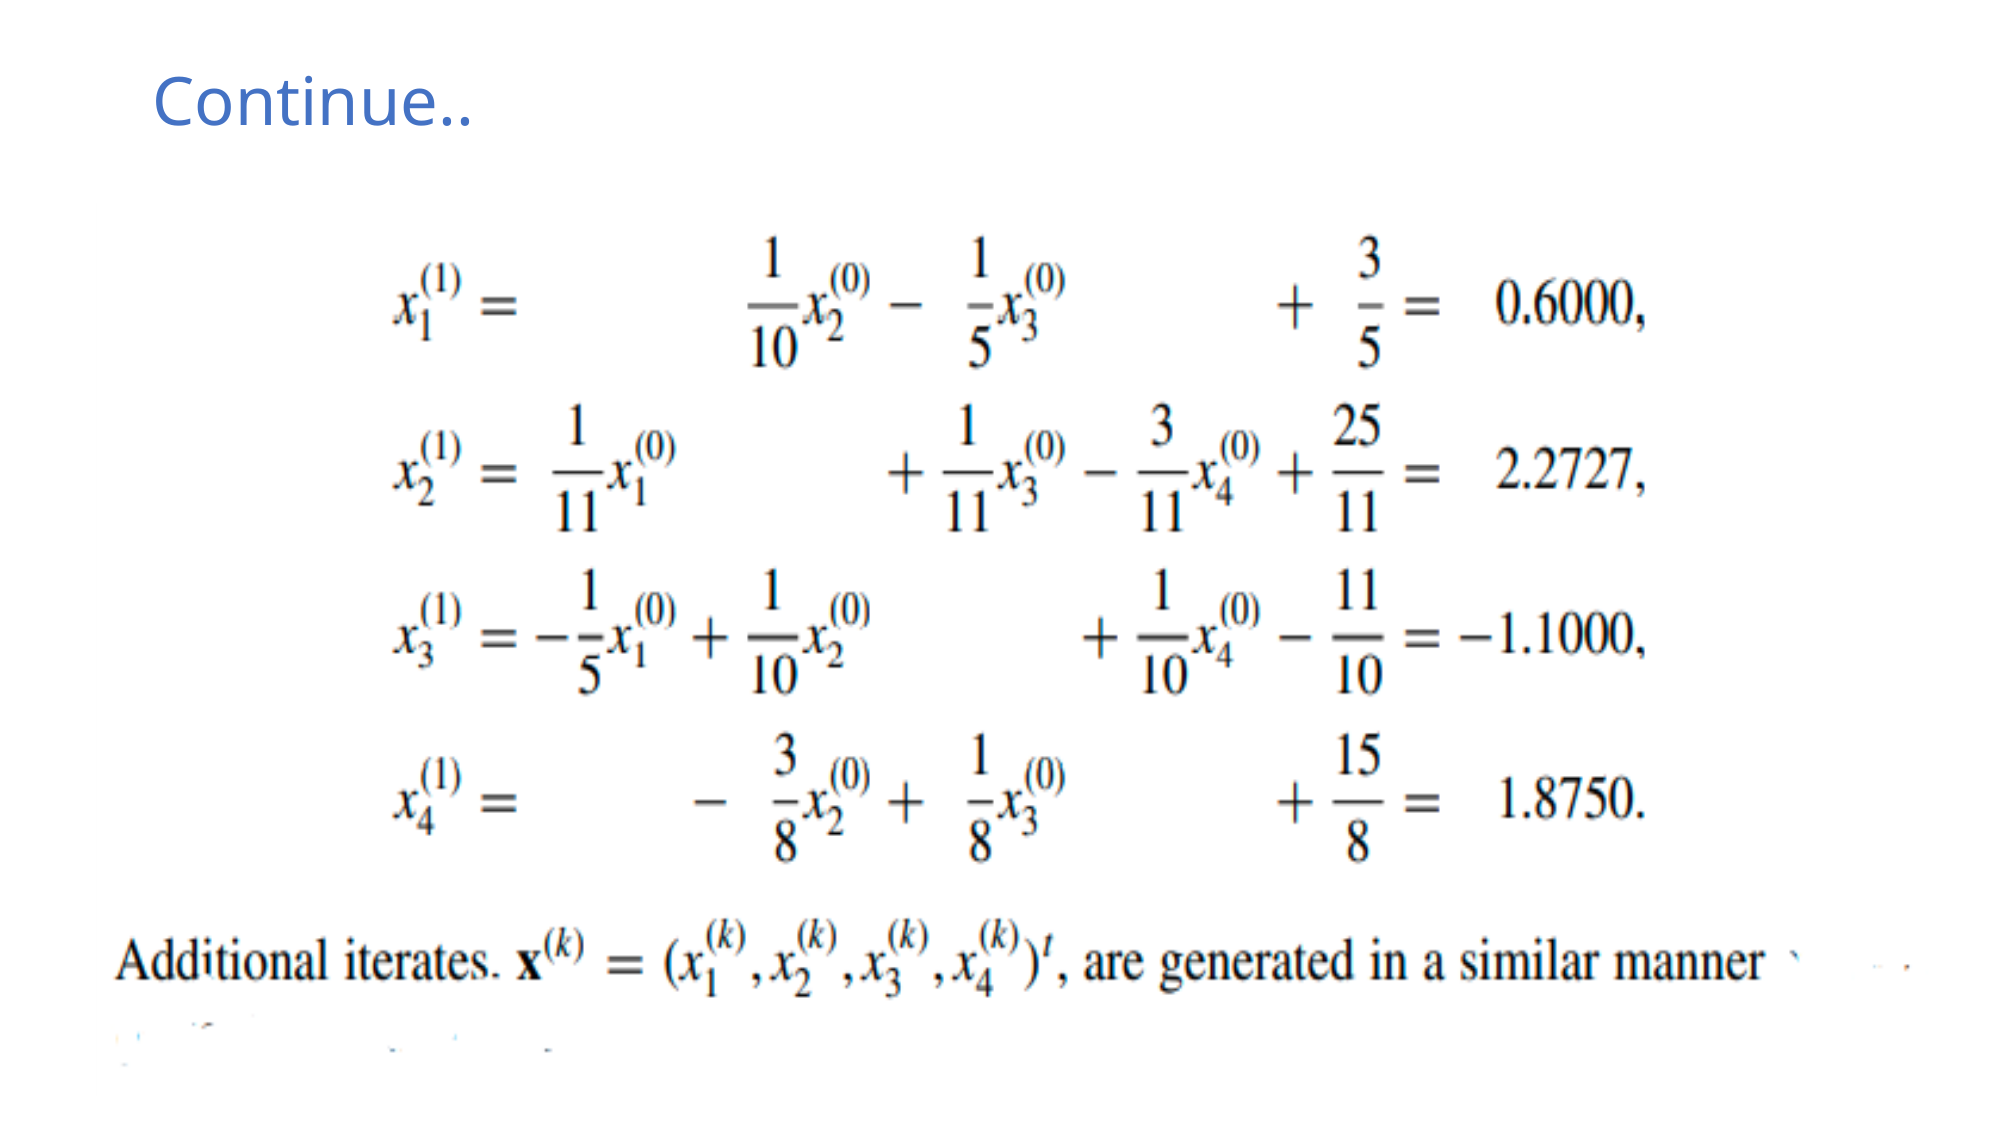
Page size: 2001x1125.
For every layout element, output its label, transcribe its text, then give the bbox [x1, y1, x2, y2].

title Continue.. [137, 59, 1863, 148]
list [95, 203, 1955, 1096]
